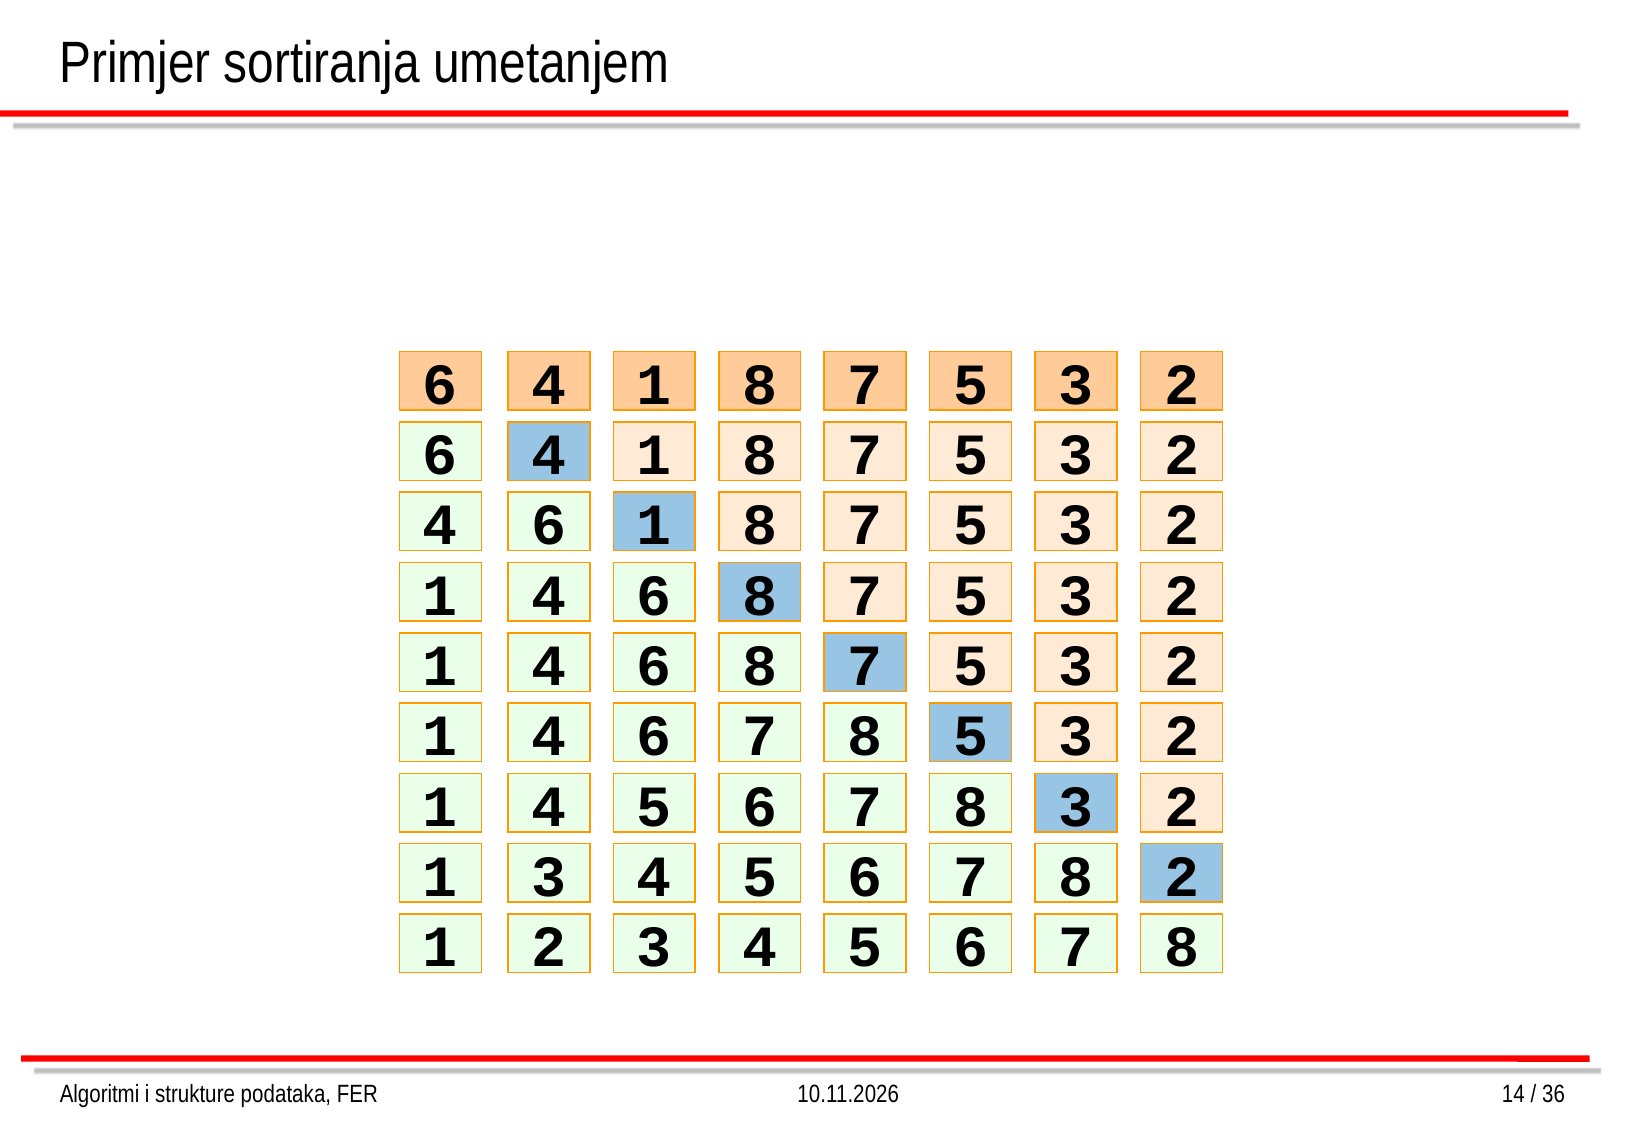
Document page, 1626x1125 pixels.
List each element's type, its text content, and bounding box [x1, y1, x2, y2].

text_box 4 [718, 913, 801, 973]
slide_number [658, 1070, 1039, 1107]
text_box 1 [399, 913, 482, 973]
text_box 8 [718, 562, 801, 621]
text_box 6 [718, 773, 801, 832]
text_box 3 [1035, 773, 1118, 832]
text_box 8 [718, 632, 801, 692]
text_box 1 [399, 773, 482, 832]
text_box 2 [1140, 773, 1223, 832]
text_box 5 [929, 703, 1012, 762]
text_box 8 [929, 773, 1012, 832]
text_box 6 [929, 913, 1012, 973]
footer Algoritmi i strukture podataka, FER [44, 1070, 612, 1107]
text_box 8 [1140, 913, 1223, 973]
text_box 2 [1140, 562, 1223, 621]
text_box 7 [824, 351, 907, 411]
text_box 5 [824, 913, 907, 973]
text_box 1 [399, 703, 482, 762]
text_box 3 [613, 913, 696, 973]
text_box 6 [507, 492, 590, 551]
text_box 7 [824, 492, 907, 551]
text_box 7 [824, 632, 907, 692]
text_box 2 [507, 913, 590, 973]
text_box 1 [399, 843, 482, 903]
text_box 6 [613, 632, 696, 692]
text_box 4 [507, 562, 590, 621]
text_box 5 [929, 421, 1012, 481]
text_box 4 [507, 703, 590, 762]
text_box 6 [613, 562, 696, 621]
text_box 2 [1140, 632, 1223, 692]
text_box 7 [1035, 913, 1118, 973]
text_box 4 [507, 632, 590, 692]
text_box 5 [613, 773, 696, 832]
text_box 3 [1035, 562, 1118, 621]
text_box 4 [399, 492, 482, 551]
text_box 5 [929, 492, 1012, 551]
text_box 8 [718, 351, 801, 411]
text_box 7 [824, 562, 907, 621]
text_box 7 [824, 421, 907, 481]
text_box 1 [613, 421, 696, 481]
text_box 3 [1035, 703, 1118, 762]
text_box 8 [718, 421, 801, 481]
text_box 2 [1140, 703, 1223, 762]
text_box 3 [1035, 421, 1118, 481]
text_box 6 [613, 703, 696, 762]
text_box 2 [1140, 492, 1223, 551]
text_box 1 [613, 492, 696, 551]
text_box 3 [1035, 632, 1118, 692]
text_box 2 [1140, 843, 1223, 903]
text_box 6 [824, 843, 907, 903]
text_box 8 [824, 703, 907, 762]
text_box 3 [1035, 492, 1118, 551]
text_box 4 [507, 773, 590, 832]
text_box 3 [1035, 351, 1118, 411]
text_box 7 [718, 703, 801, 762]
text_box 5 [929, 632, 1012, 692]
text_box 5 [718, 843, 801, 903]
text_box 3 [507, 843, 590, 903]
text_box 8 [718, 492, 801, 551]
text_box 4 [507, 351, 590, 411]
text_box 5 [929, 562, 1012, 621]
text_box 1 [613, 351, 696, 411]
text_box 8 [1035, 843, 1118, 903]
text_box 1 [399, 632, 482, 692]
title Primjer sortiranja umetanjem [44, 0, 1569, 102]
slide_number 14 / 36 [1164, 1070, 1581, 1107]
text_box 7 [929, 843, 1012, 903]
text_box 4 [613, 843, 696, 903]
text_box 4 [507, 421, 590, 481]
text_box 1 [399, 562, 482, 621]
text_box 6 [399, 421, 482, 481]
text_box 7 [824, 773, 907, 832]
text_box 2 [1140, 421, 1223, 481]
text_box 2 [1140, 351, 1223, 411]
text_box 6 [399, 351, 482, 411]
text_box 5 [929, 351, 1012, 411]
